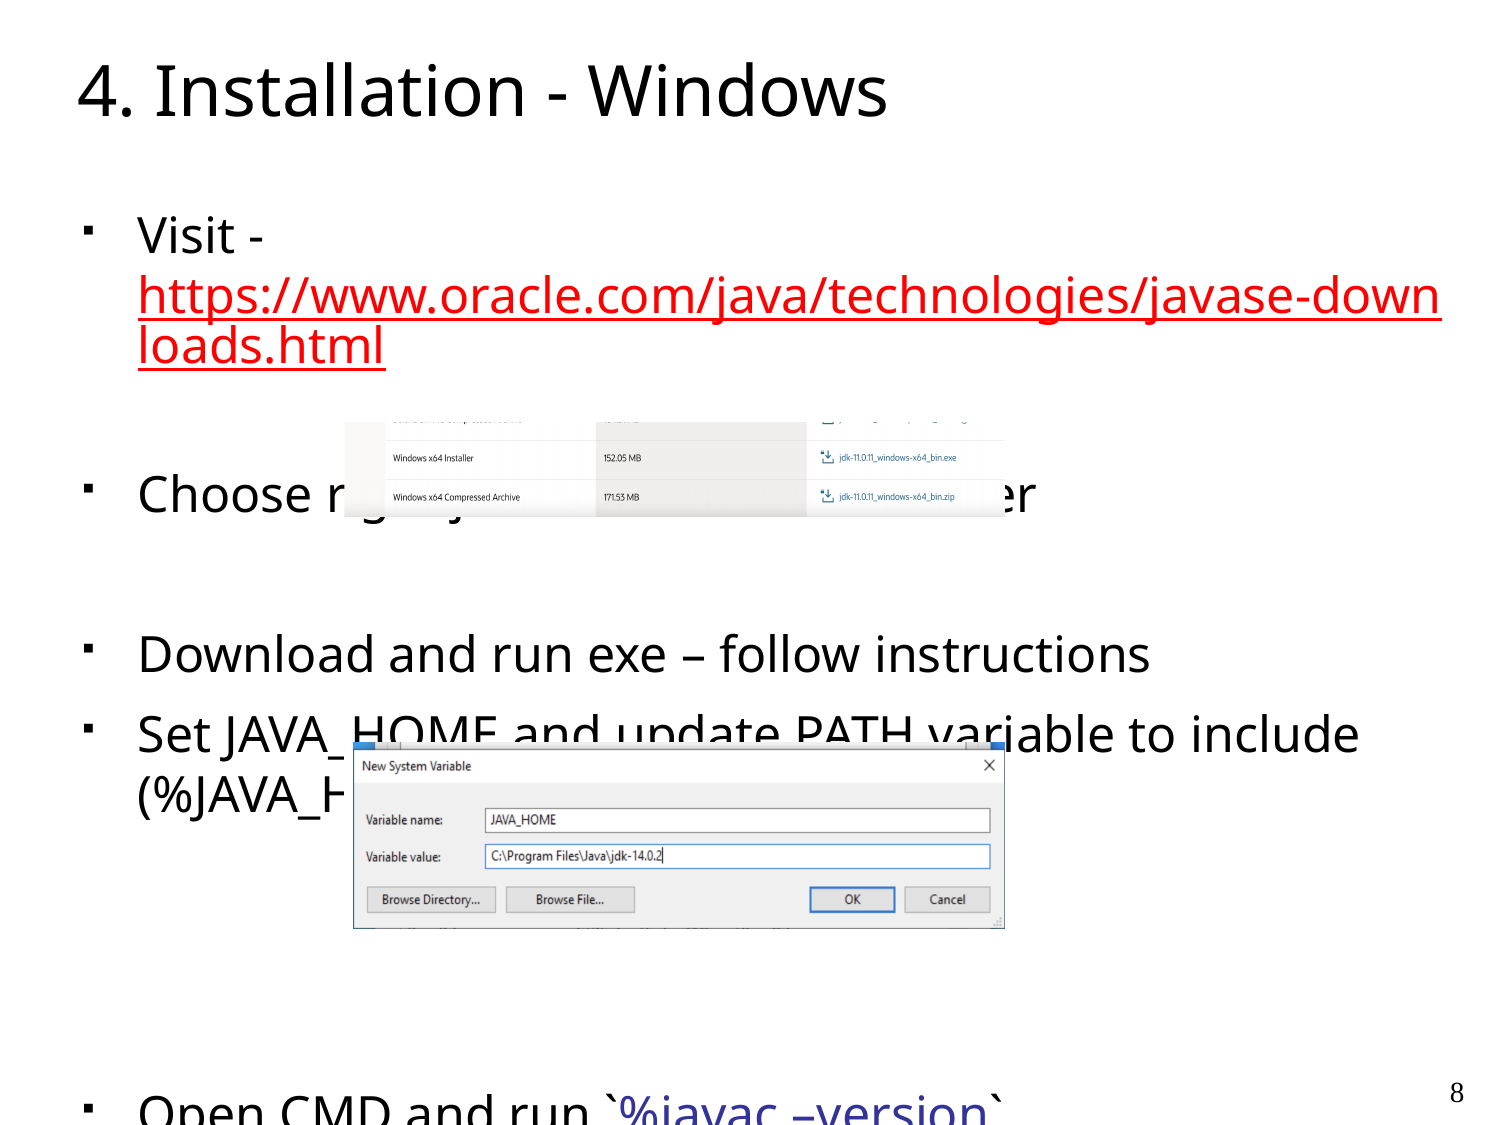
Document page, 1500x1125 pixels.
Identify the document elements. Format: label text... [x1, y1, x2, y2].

picture [344, 742, 1005, 929]
title 4. Installation - Windows [61, 24, 1465, 139]
footer 8 [1417, 1040, 1497, 1117]
list Visit - https://www.oracle.com/java/technologies/javase-downloads.html Choose right java version and installer Download and run exe – follow instructions Set JAVA_HOME and update PATH variable to include (%JAVA_HOME%\bin) Open CMD and run `%javac –version` [66, 196, 1460, 1101]
picture [344, 421, 1005, 517]
